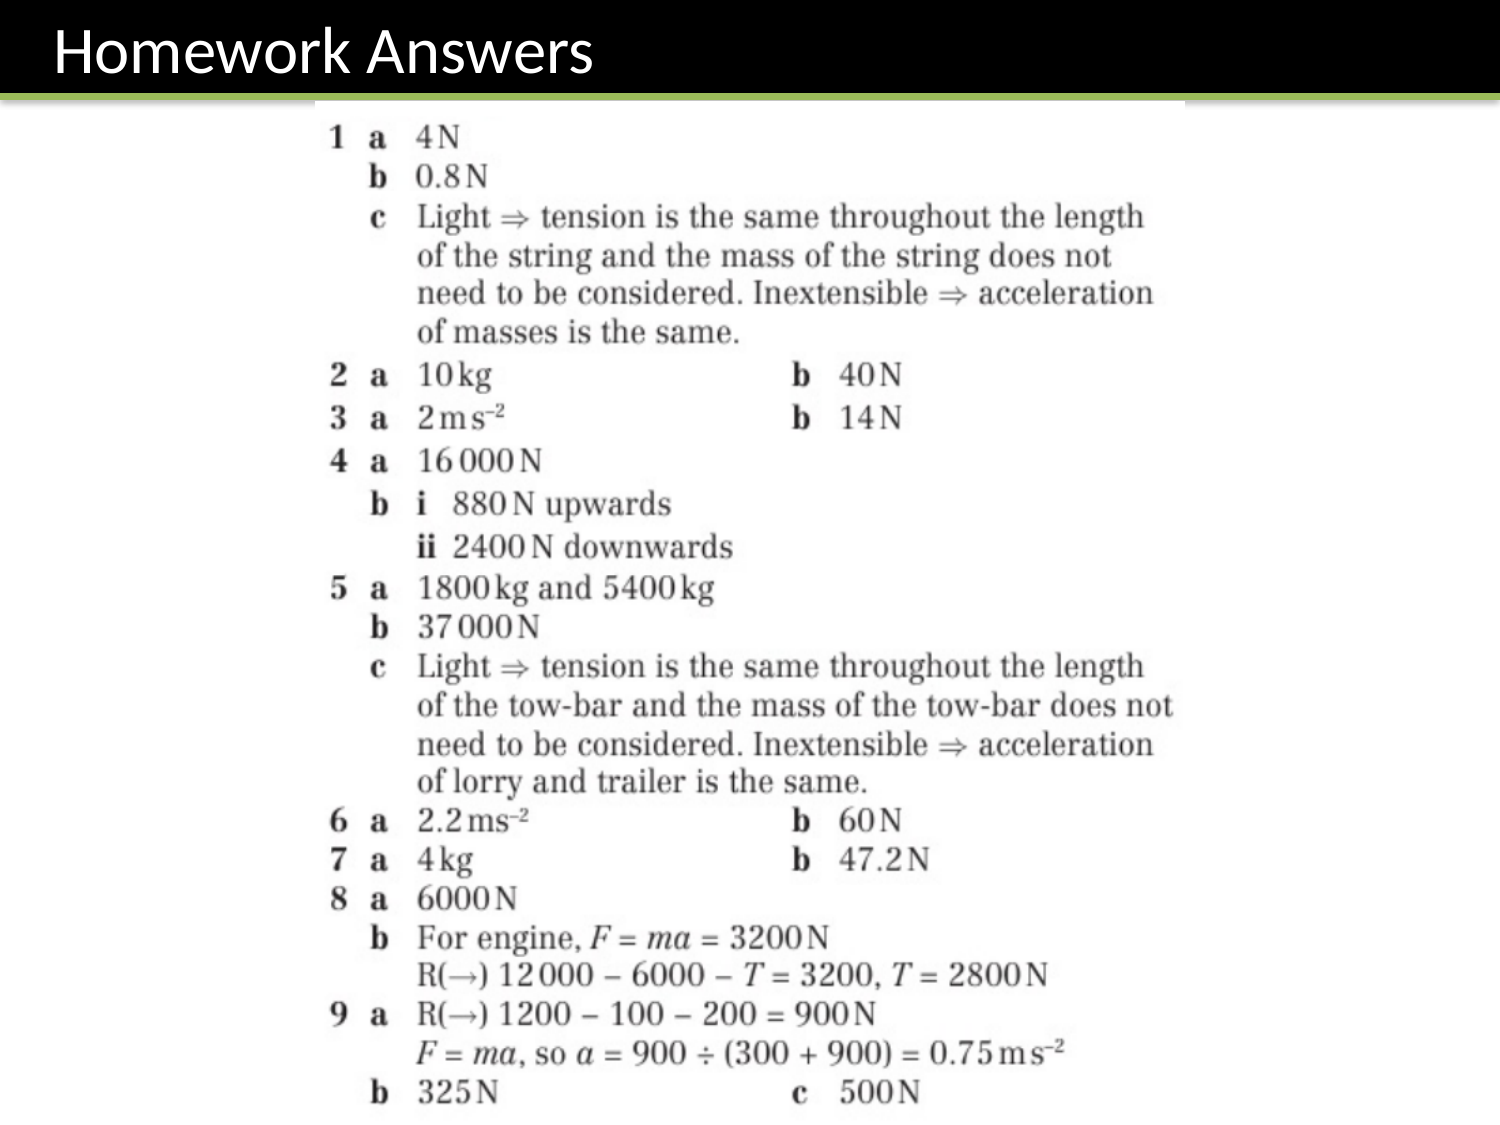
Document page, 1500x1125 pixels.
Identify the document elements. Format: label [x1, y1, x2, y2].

text_box [0, 0, 1500, 97]
picture [314, 101, 1185, 1122]
